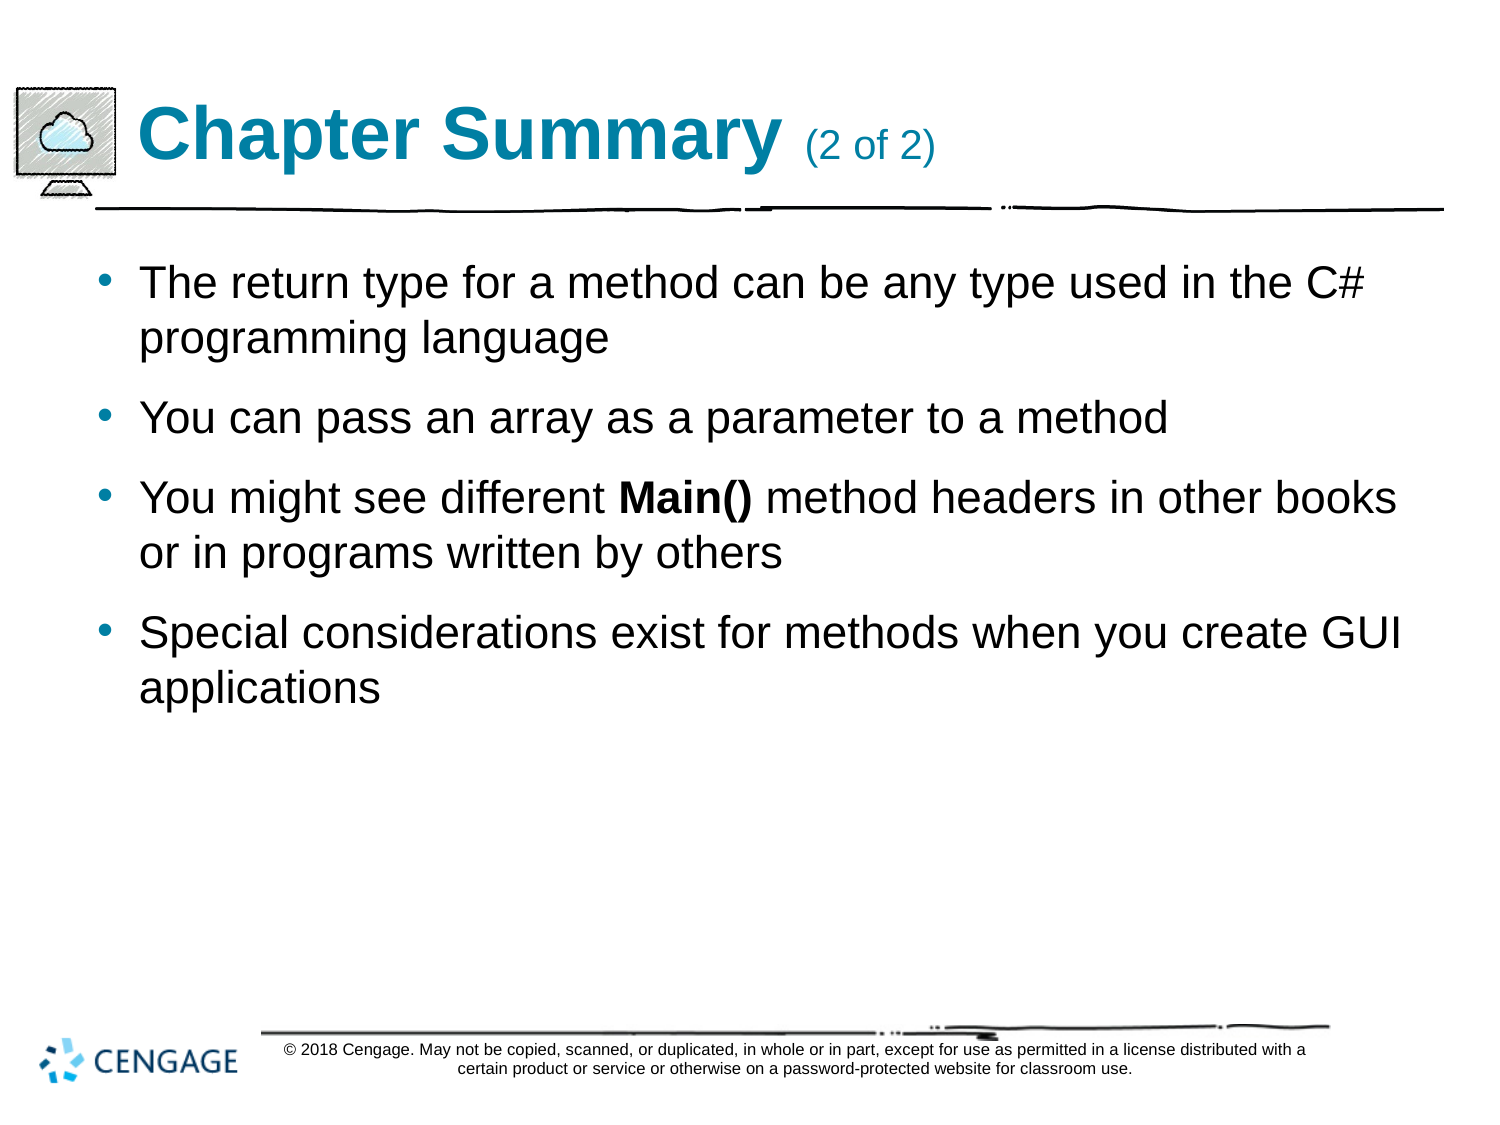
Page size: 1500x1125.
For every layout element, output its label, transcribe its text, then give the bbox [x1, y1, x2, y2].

picture [261, 1024, 1331, 1040]
list © 2018 Cengage. May not be copied, scanned, or duplicated, in whole or in part, except for use as permitted in a license distributed with a certain product or service or otherwise on a password-protected website for classroom use. [261, 1040, 1331, 1089]
picture [13, 86, 117, 201]
picture [19, 1024, 250, 1096]
title Chapter Summary (2 of 2) [137, 84, 1430, 175]
picture [95, 205, 1444, 213]
list The return type for a method can be any type used in the C# programming language You can pass an array as a parameter to a method You might see different Main() method headers in other books or in programs written by others Special considerations exist for methods when you create GUI applications [97, 252, 1441, 717]
